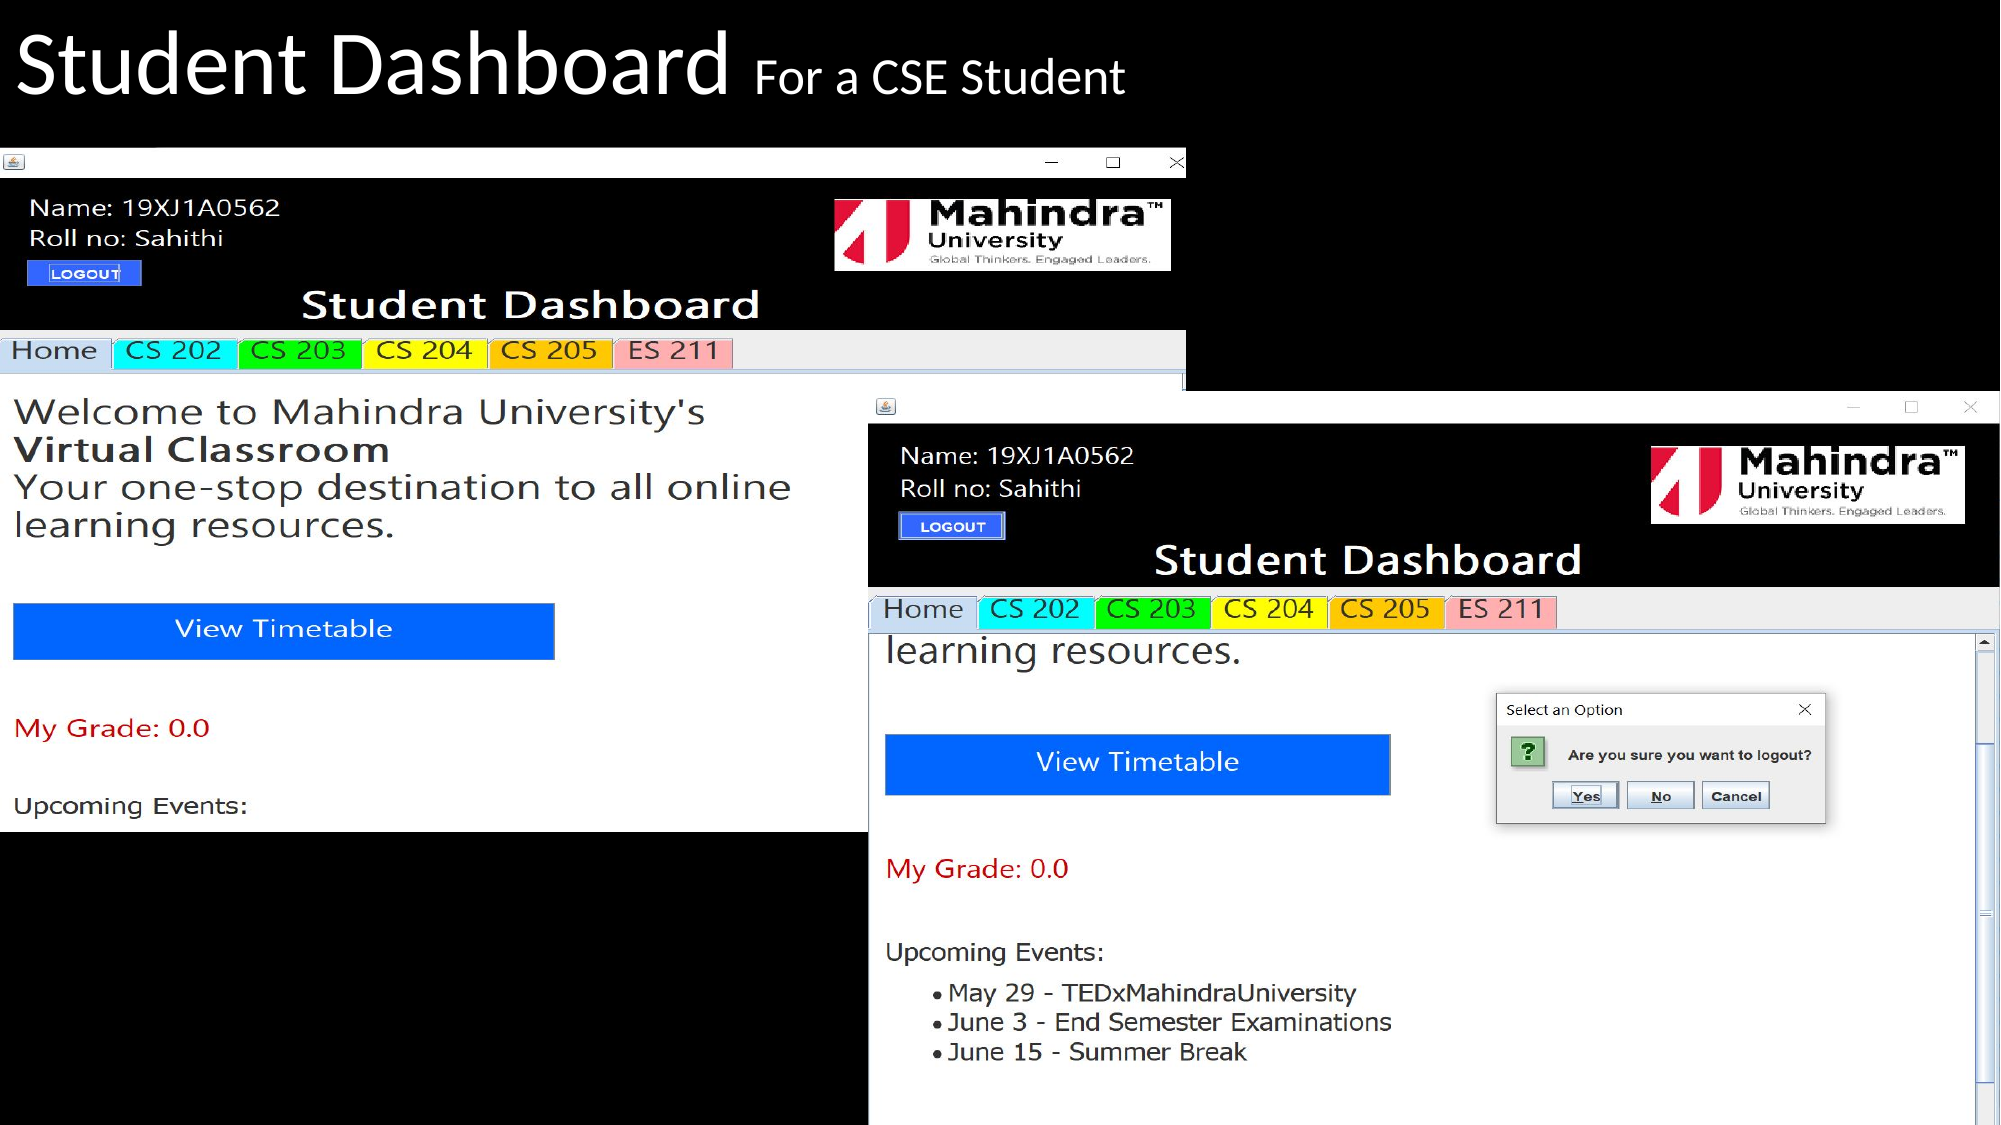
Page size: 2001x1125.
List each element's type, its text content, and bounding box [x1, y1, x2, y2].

text_box Student Dashboard For a CSE Student [0, 0, 1618, 129]
picture [0, 147, 2000, 1125]
